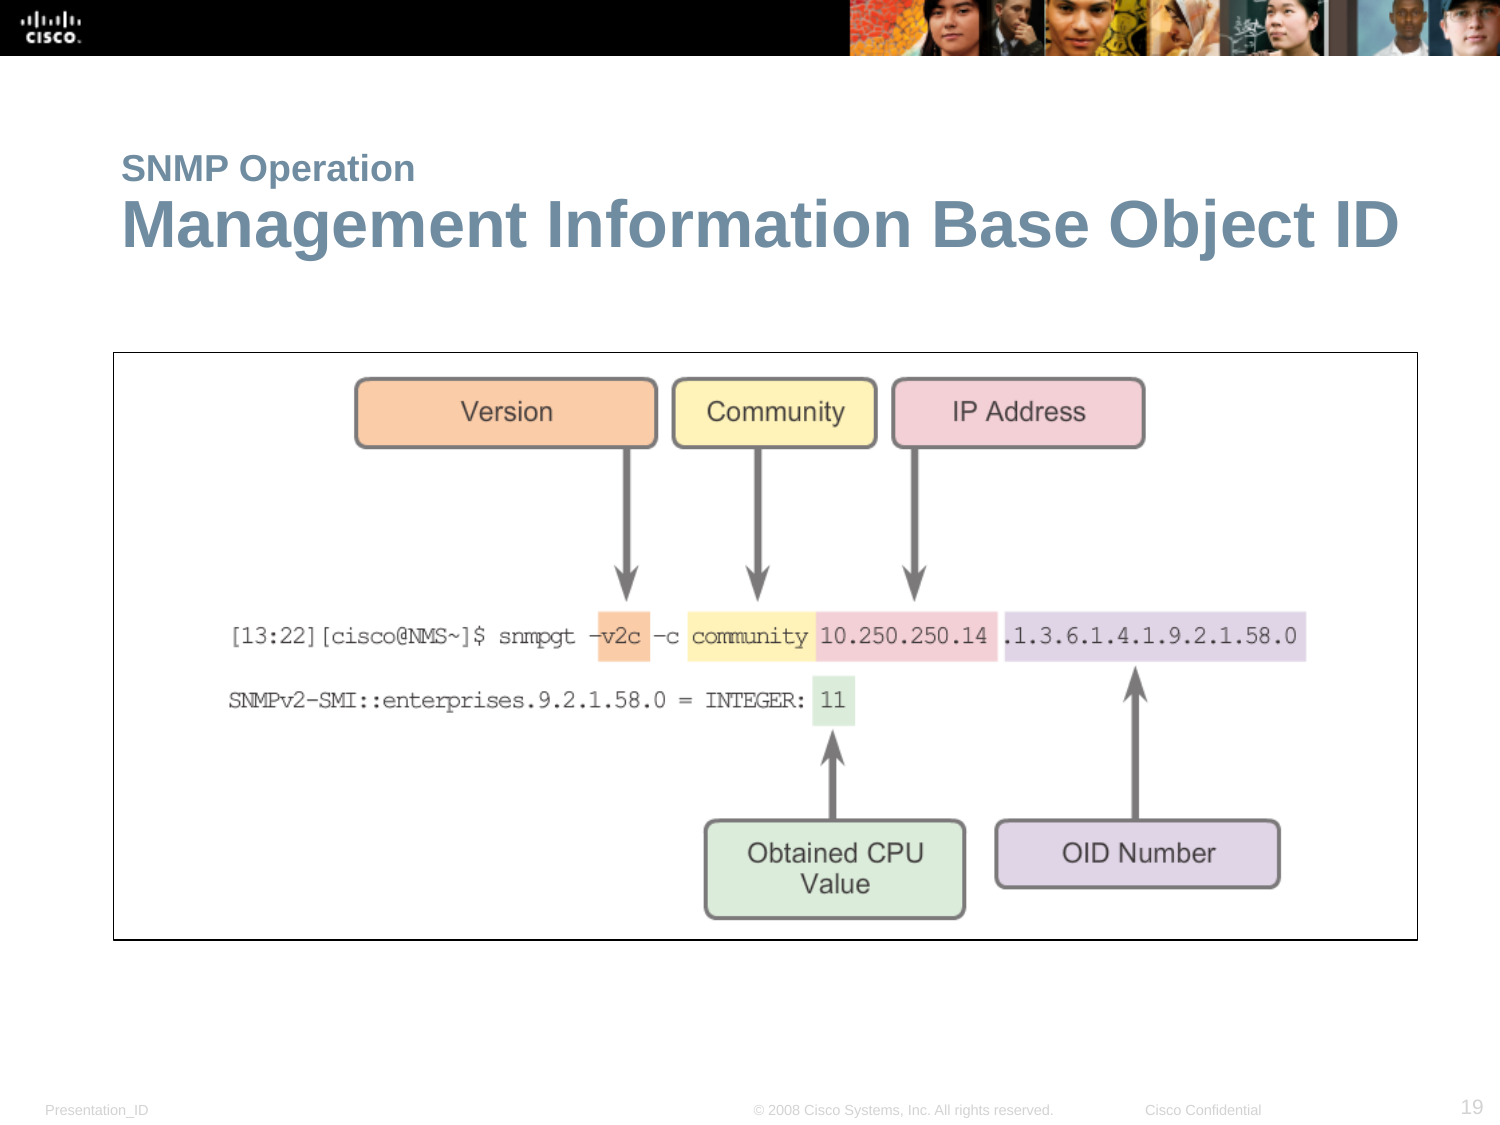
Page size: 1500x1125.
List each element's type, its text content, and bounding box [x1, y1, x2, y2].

picture [0, 0, 1500, 56]
title SNMP Operation Management Information Base Object ID [107, 130, 1444, 269]
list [113, 352, 1417, 940]
